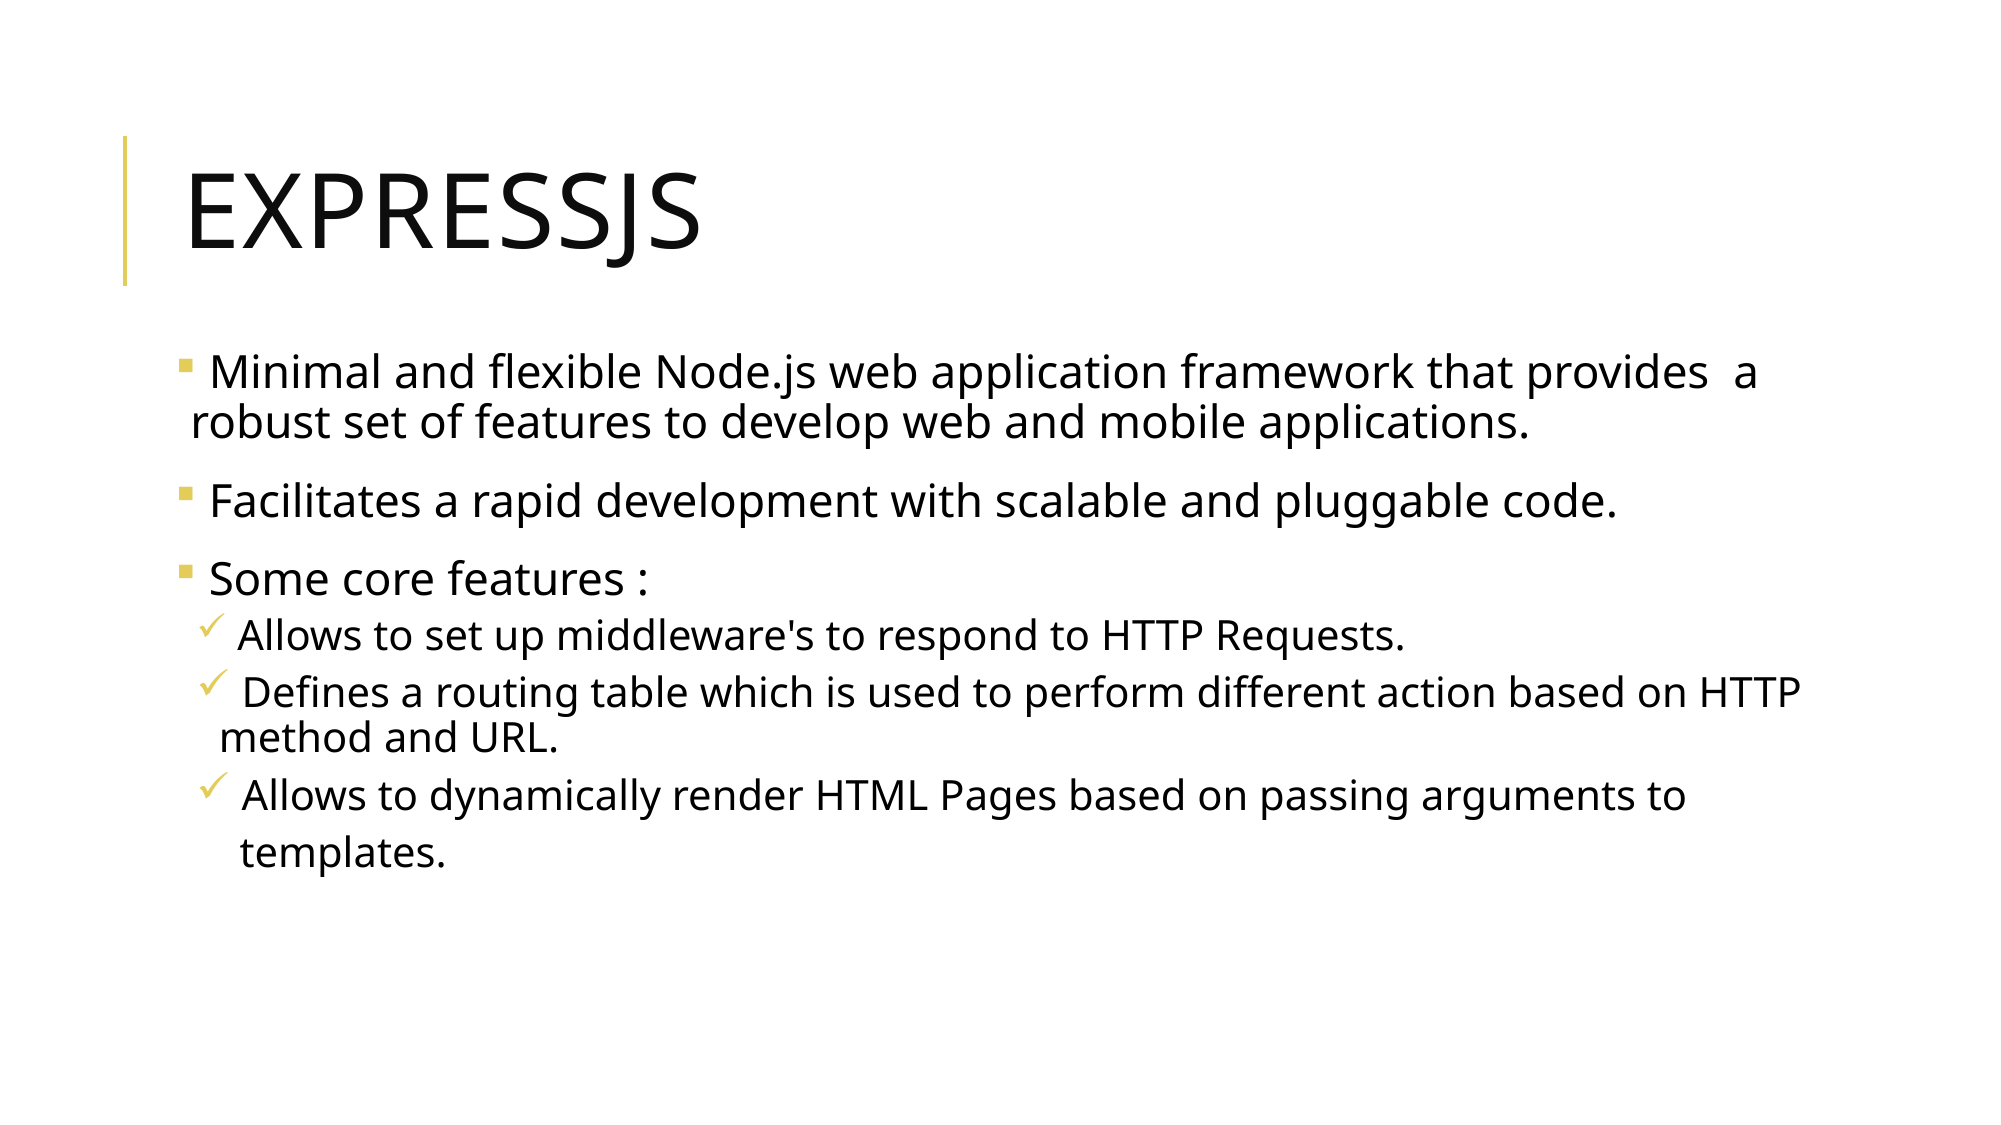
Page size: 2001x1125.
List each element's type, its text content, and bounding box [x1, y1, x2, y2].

title ExpressJS [168, 96, 1763, 341]
list Minimal and flexible Node.js web application framework that provides a robust set of features to develop web and mobile applications. Facilitates a rapid development with scalable and pluggable code. Some core features : Allows to set up middleware's to respond to HTTP Requests. Defines a routing table which is used to perform different action based on HTTP method and URL. Allows to dynamically render HTML Pages based on passing arguments to templates. [168, 341, 1875, 928]
